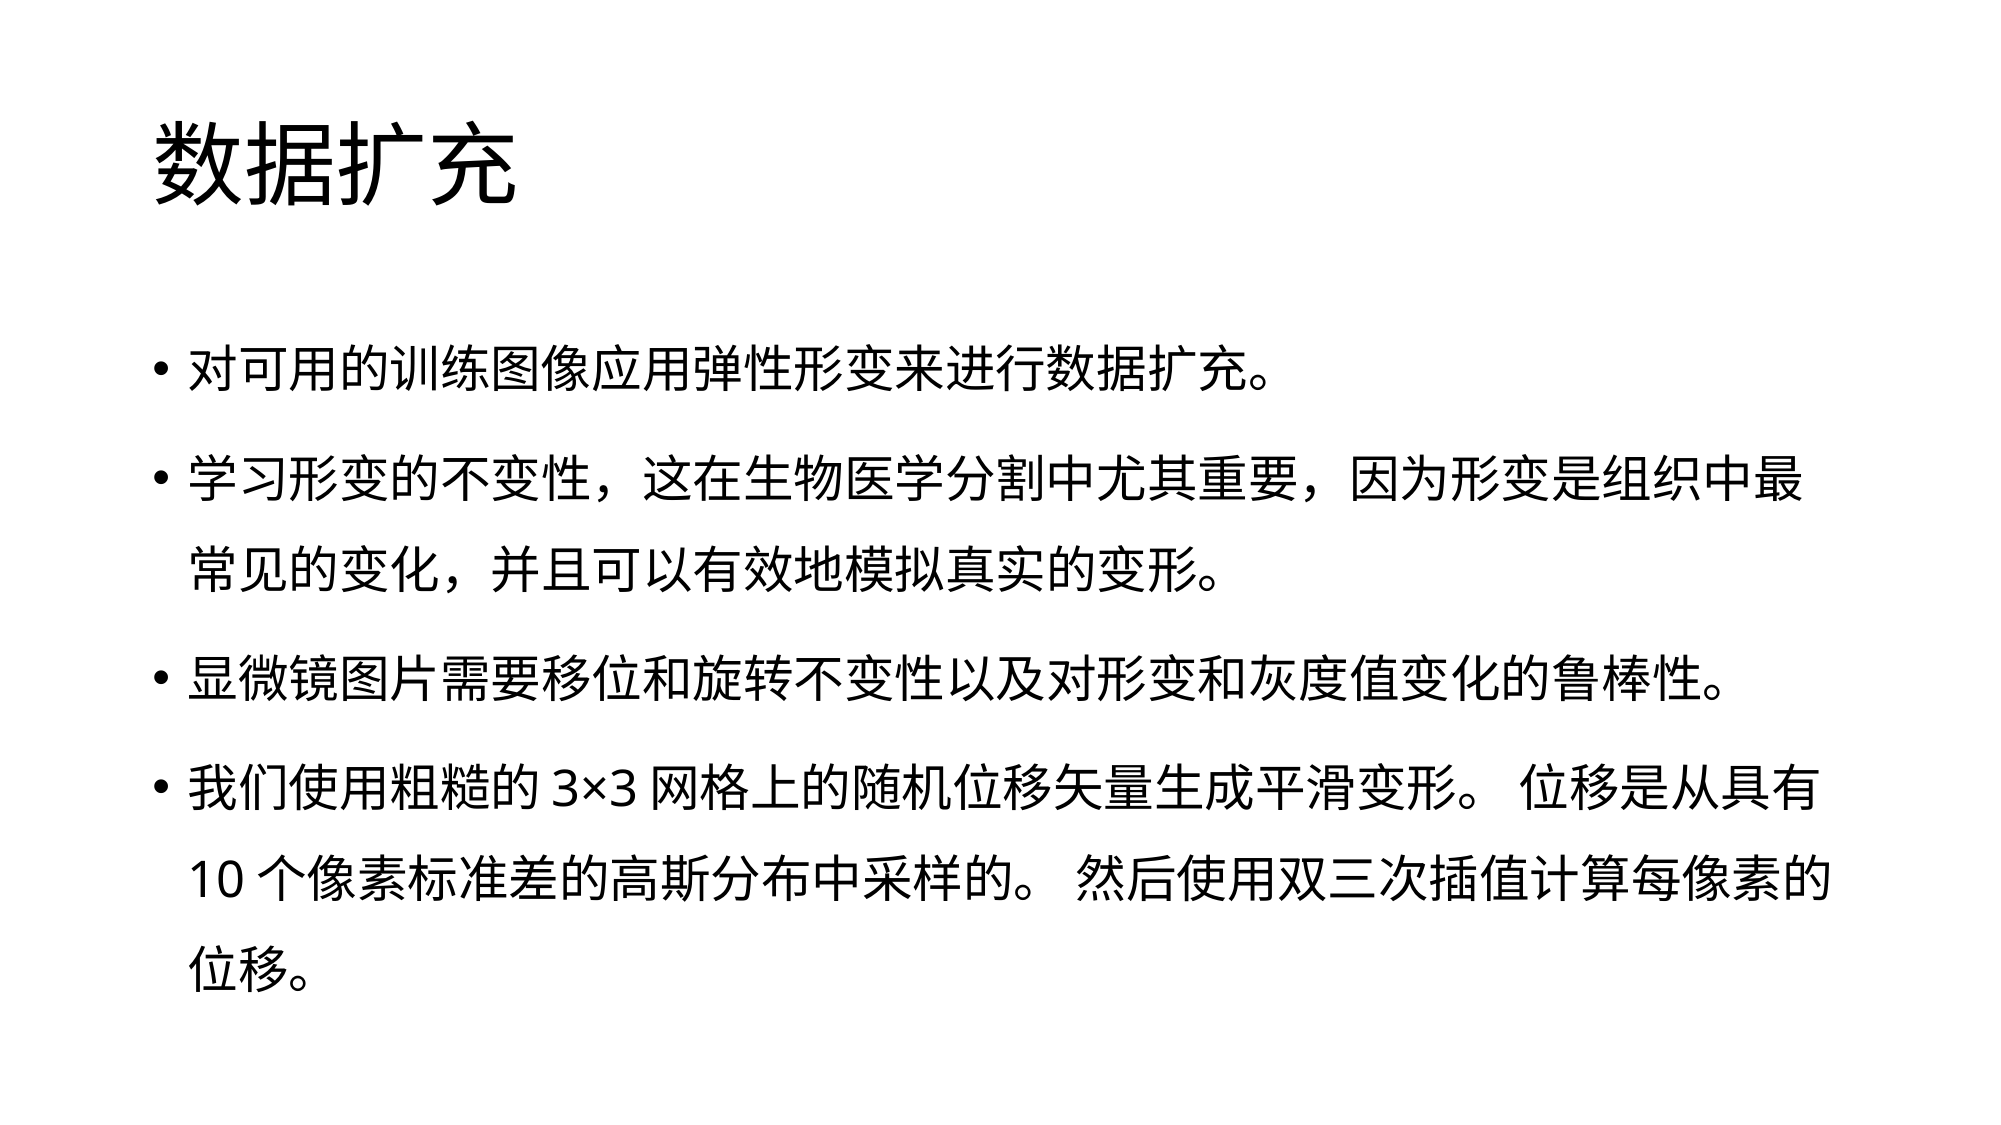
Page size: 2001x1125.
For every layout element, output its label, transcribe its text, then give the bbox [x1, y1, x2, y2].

list 对可用的训练图像应用弹性形变来进行数据扩充。 学习形变的不变性，这在生物医学分割中尤其重要，因为形变是组织中最常见的变化，并且可以有效地模拟真实的变形。 显微镜图片需要移位和旋转不变性以及对形变和灰度值变化的鲁棒性。 我们使用粗糙的3×3网格上的随机位移矢量生成平滑变形。 位移是从具有10个像素标准差的高斯分布中采样的。 然后使用双三次插值计算每像素的位移。 [137, 299, 1863, 1014]
title 数据扩充 [137, 59, 1863, 278]
